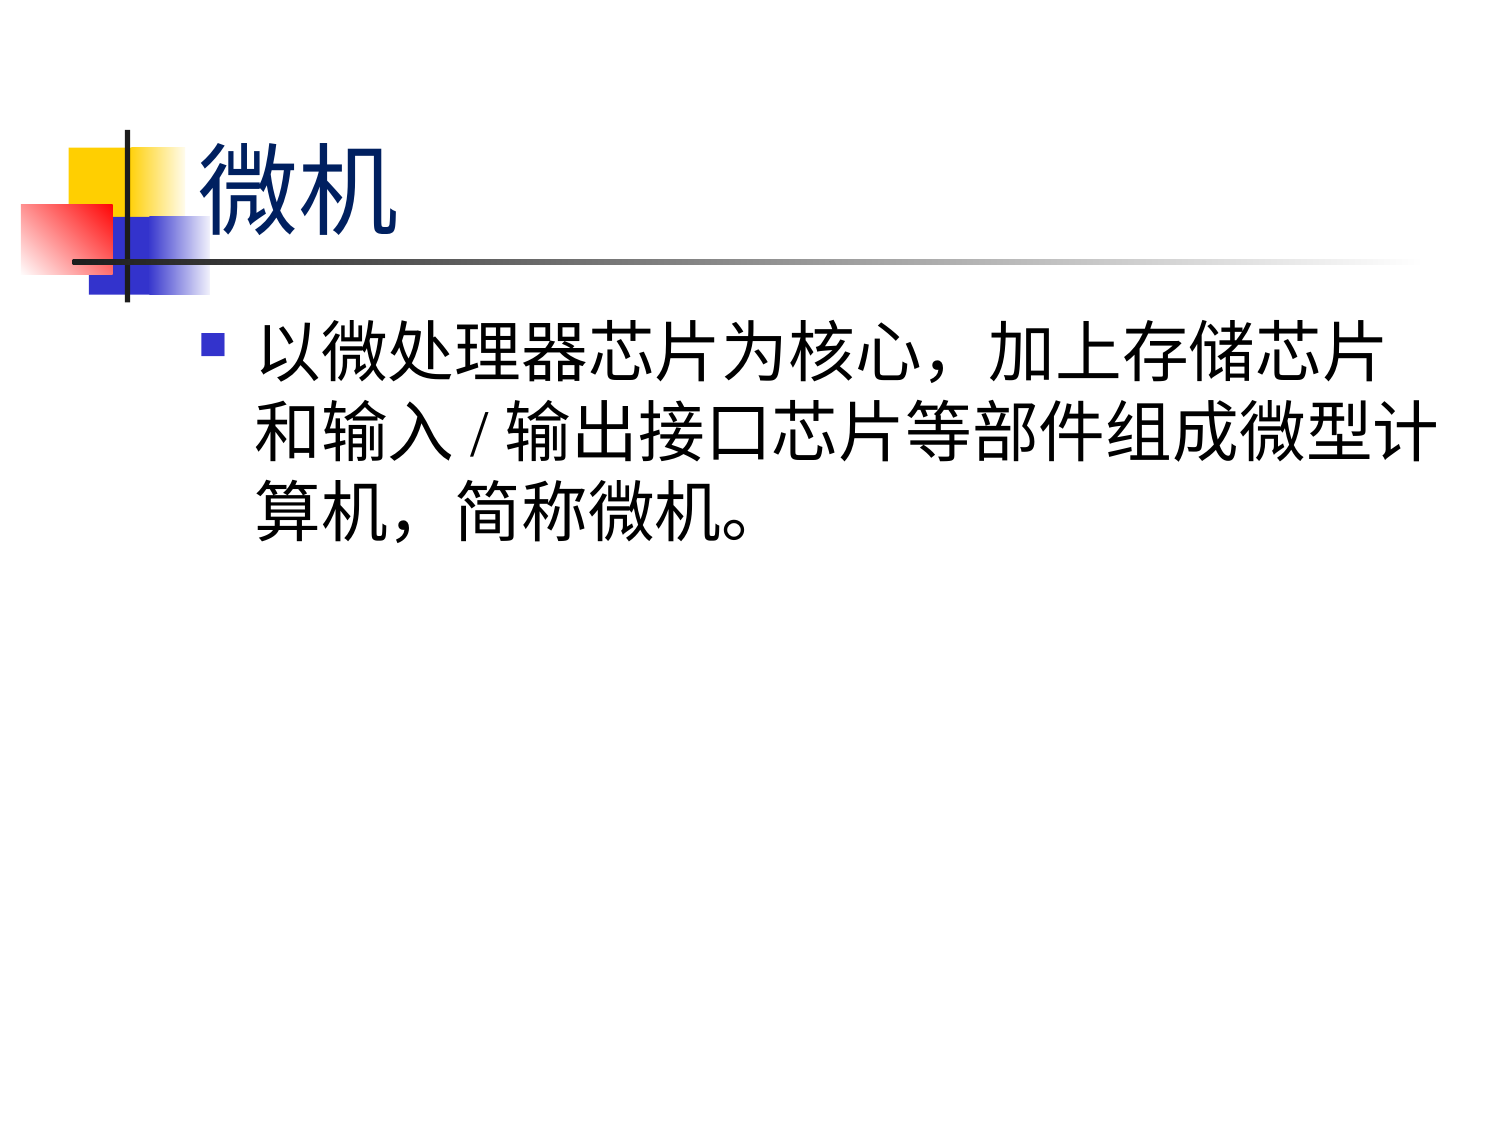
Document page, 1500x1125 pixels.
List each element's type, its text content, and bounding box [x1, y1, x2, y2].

title 微机 [183, 101, 1468, 256]
list 以微处理器芯片为核心，加上存储芯片和输入/输出接口芯片等部件组成微型计算机，简称微机。 [183, 302, 1469, 1024]
